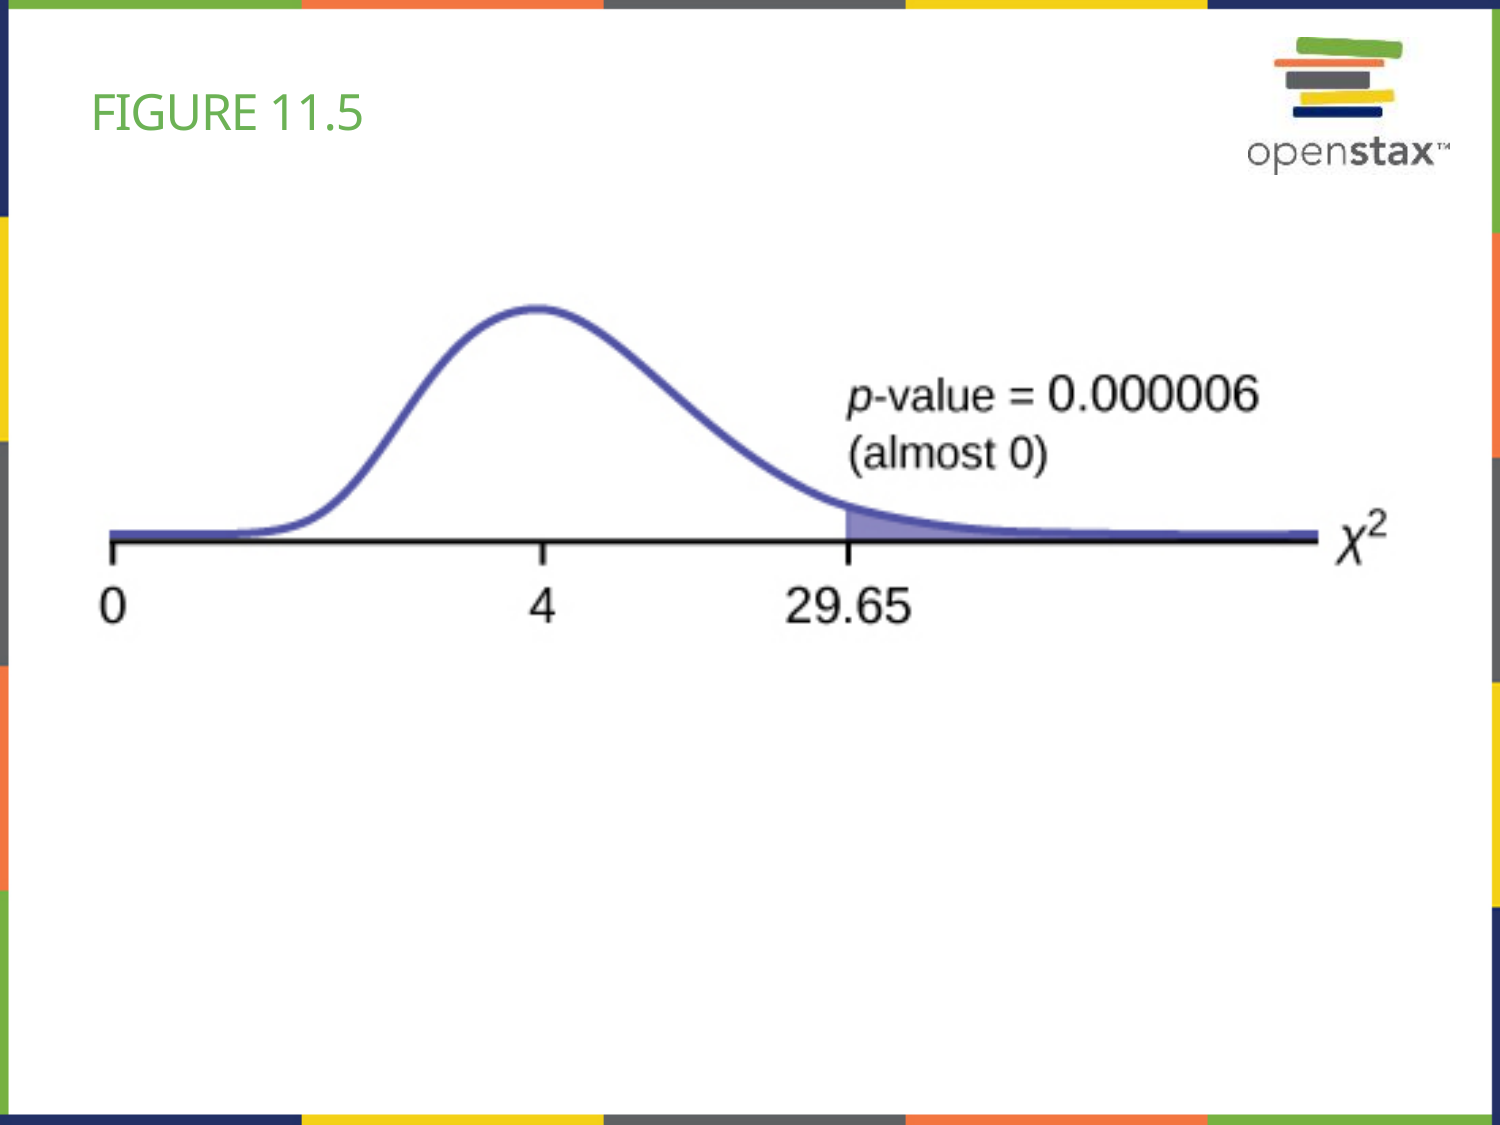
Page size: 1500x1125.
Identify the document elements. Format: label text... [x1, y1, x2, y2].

title Figure 11.5 [75, 39, 1246, 148]
picture [0, 0, 1500, 1125]
